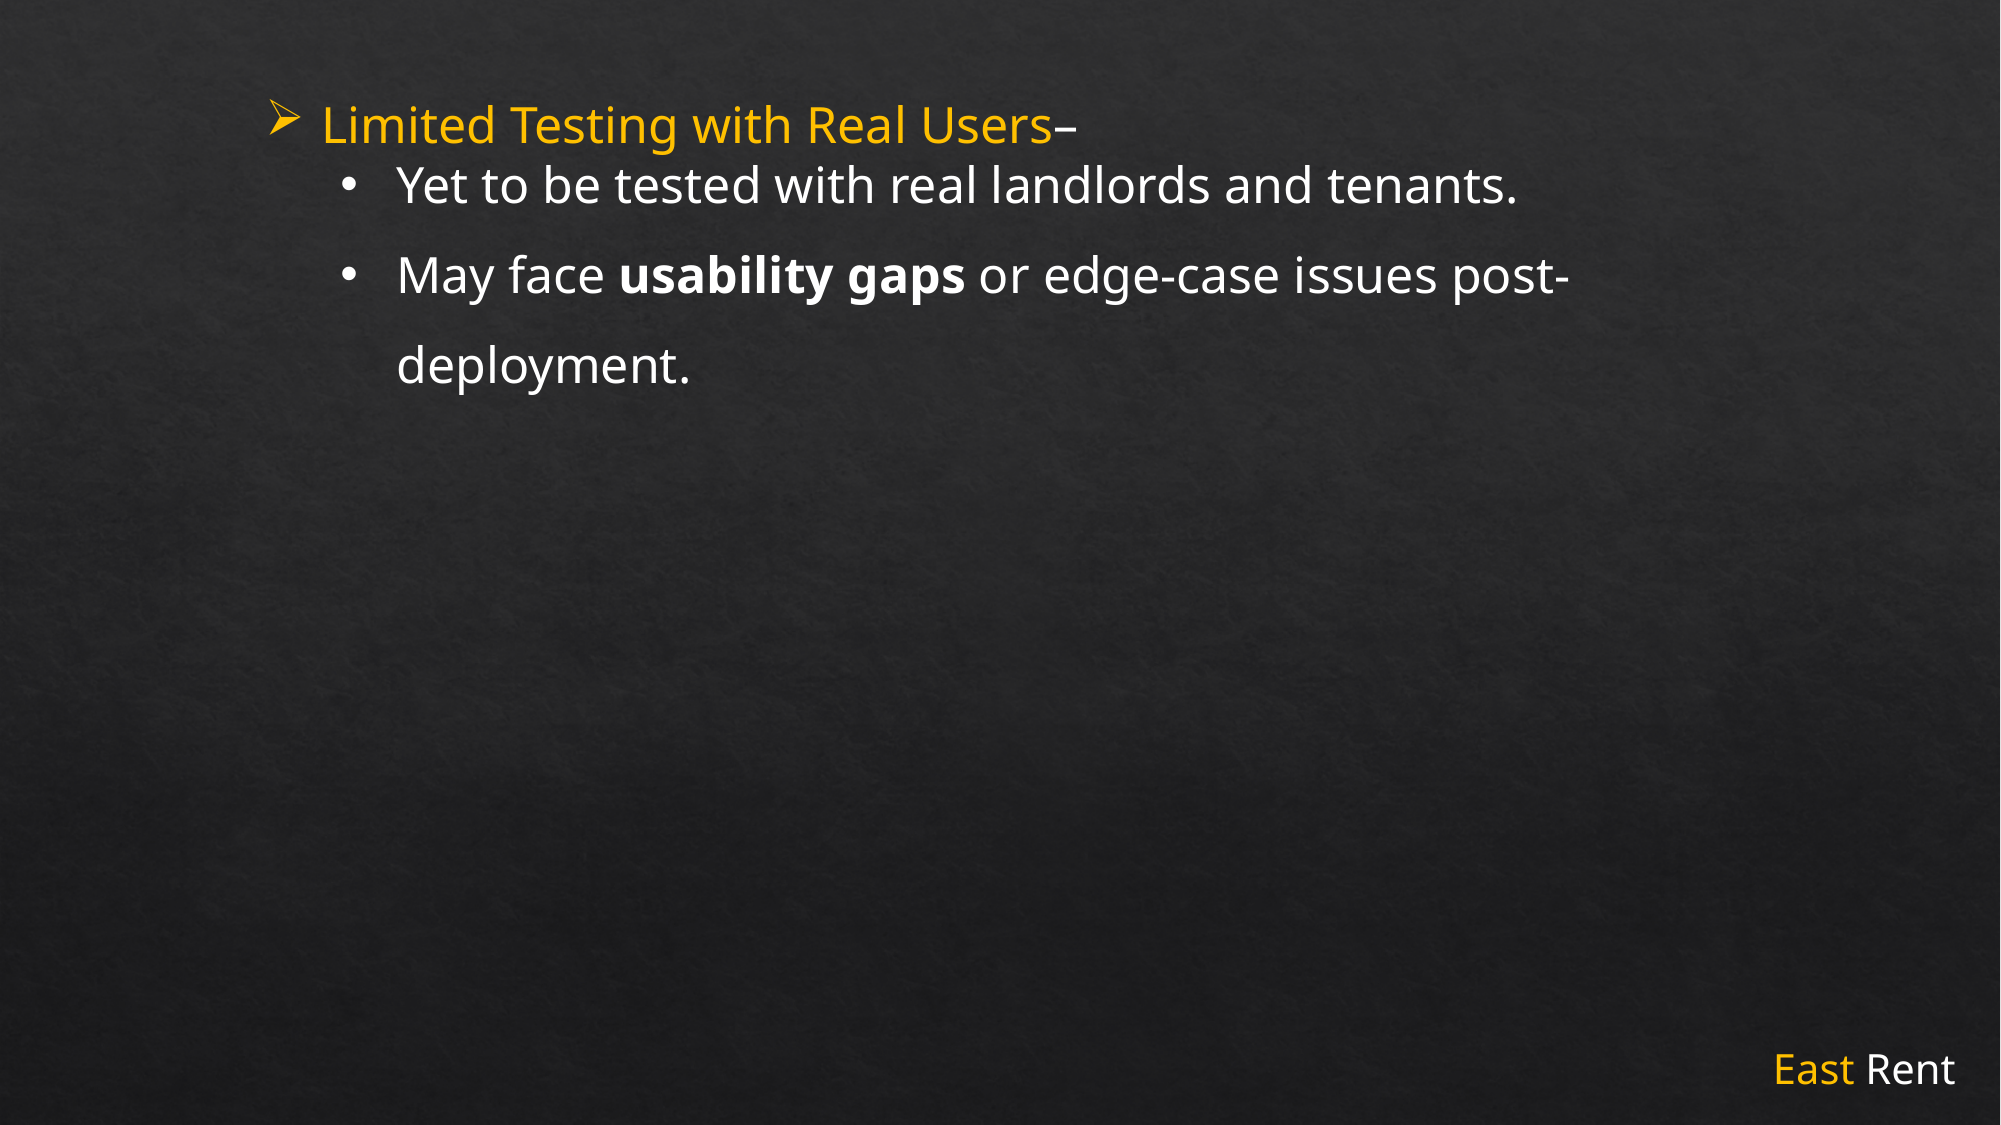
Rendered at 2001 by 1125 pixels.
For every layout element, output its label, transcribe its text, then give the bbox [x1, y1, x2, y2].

text_box Limited Testing with Real Users– Yet to be tested with real landlords and tenants. May face usability gaps or edge-case issues post-deployment. [250, 55, 1748, 401]
text_box East Rent [1757, 1035, 1971, 1101]
